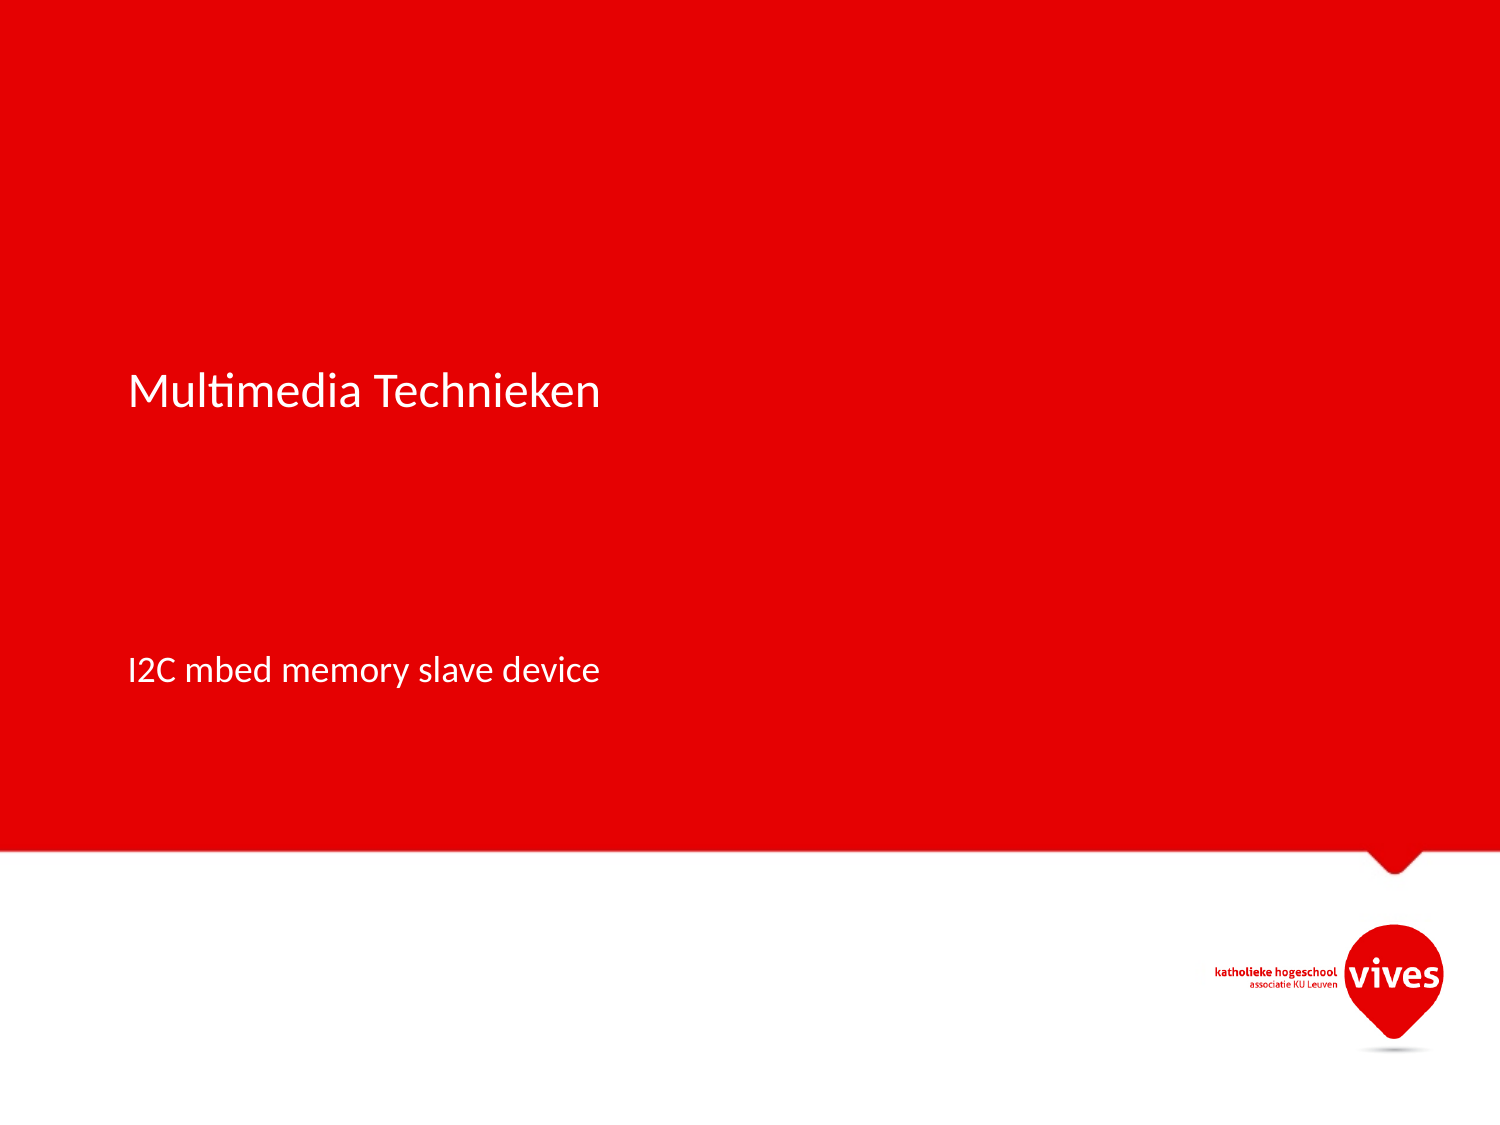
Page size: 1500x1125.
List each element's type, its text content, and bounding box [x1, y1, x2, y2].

subtitle I2C mbed memory slave device [112, 637, 1275, 925]
picture [0, 0, 1500, 1125]
title Multimedia Technieken [112, 349, 1388, 591]
